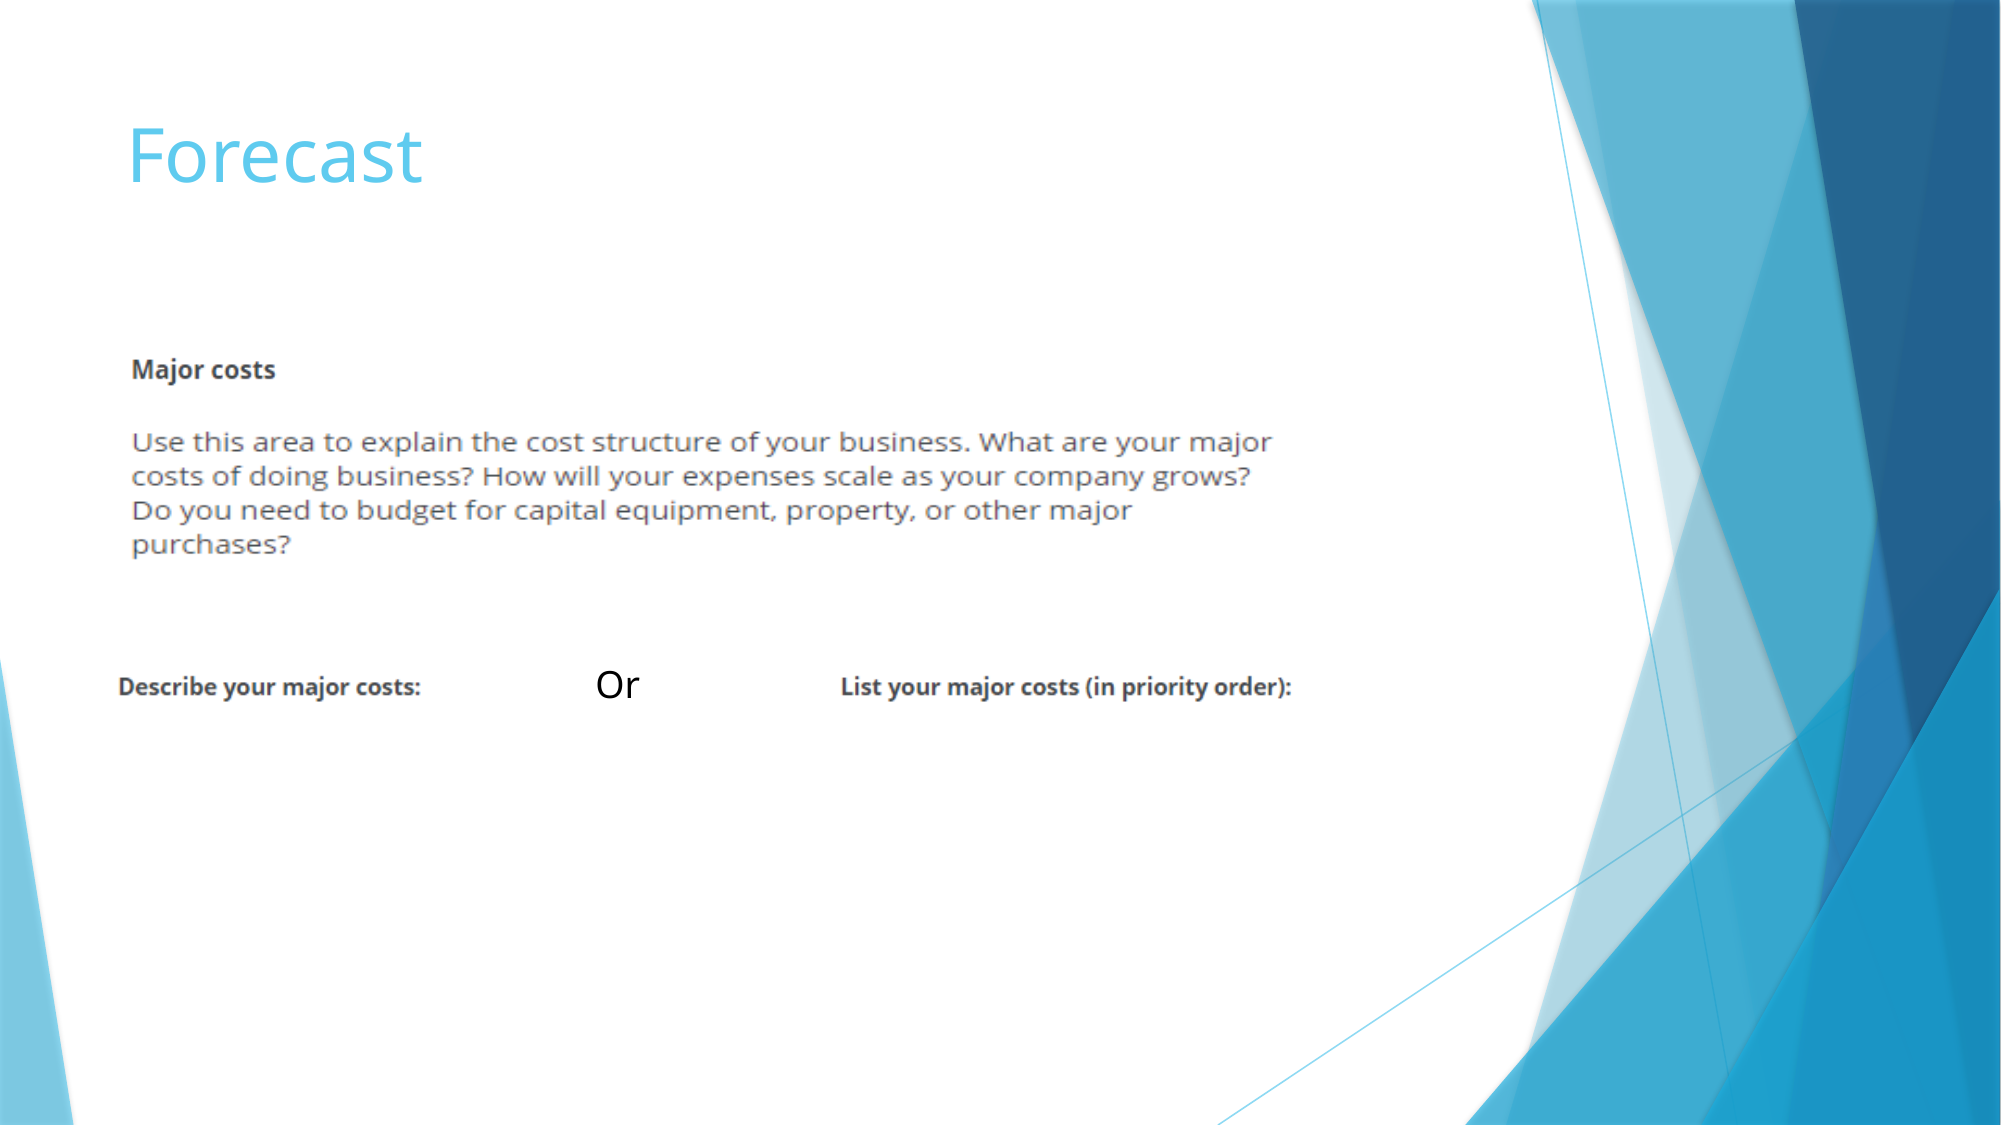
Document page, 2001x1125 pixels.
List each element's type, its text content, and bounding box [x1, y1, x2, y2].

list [122, 406, 1313, 573]
picture [110, 661, 450, 706]
text_box Or [580, 653, 681, 713]
picture [831, 661, 1313, 706]
title Forecast [111, 99, 1522, 317]
picture [122, 352, 286, 408]
